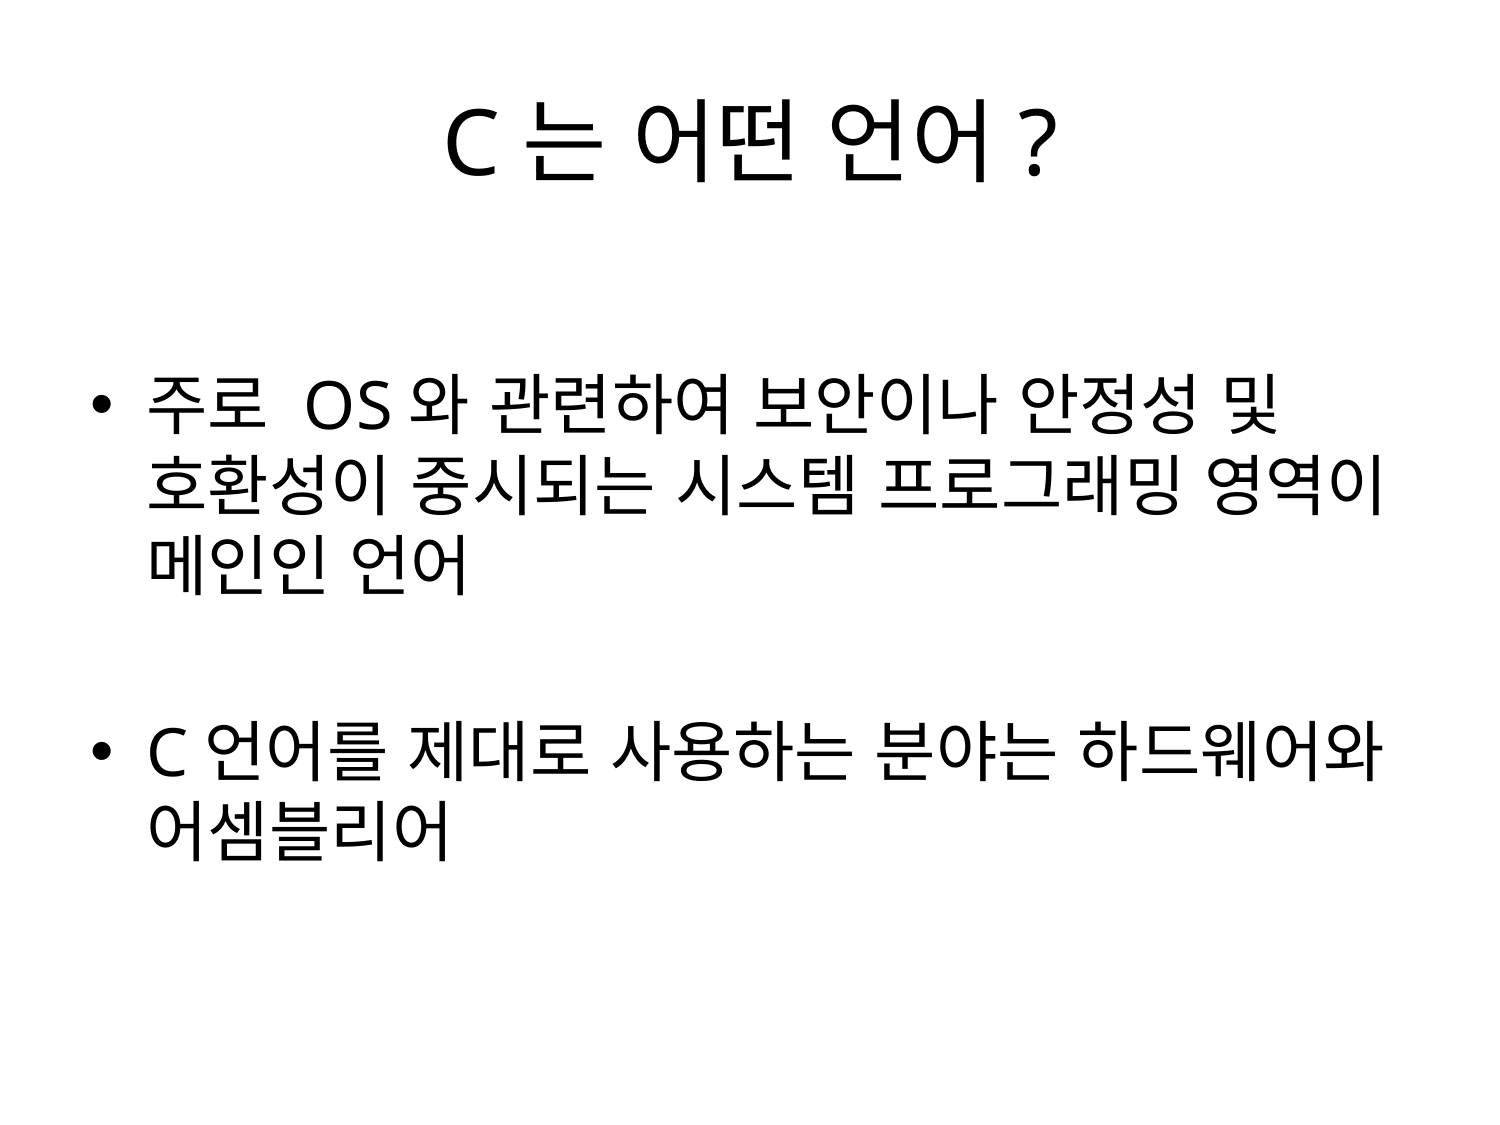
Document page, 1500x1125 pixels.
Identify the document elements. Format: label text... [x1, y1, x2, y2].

title C는 어떤 언어? [75, 45, 1425, 233]
list 주로 OS와 관련하여 보안이나 안정성 및 호환성이 중시되는 시스템 프로그래밍 영역이 메인인 언어 C언어를 제대로 사용하는 분야는 하드웨어와 어셈블리어 [75, 262, 1425, 1005]
